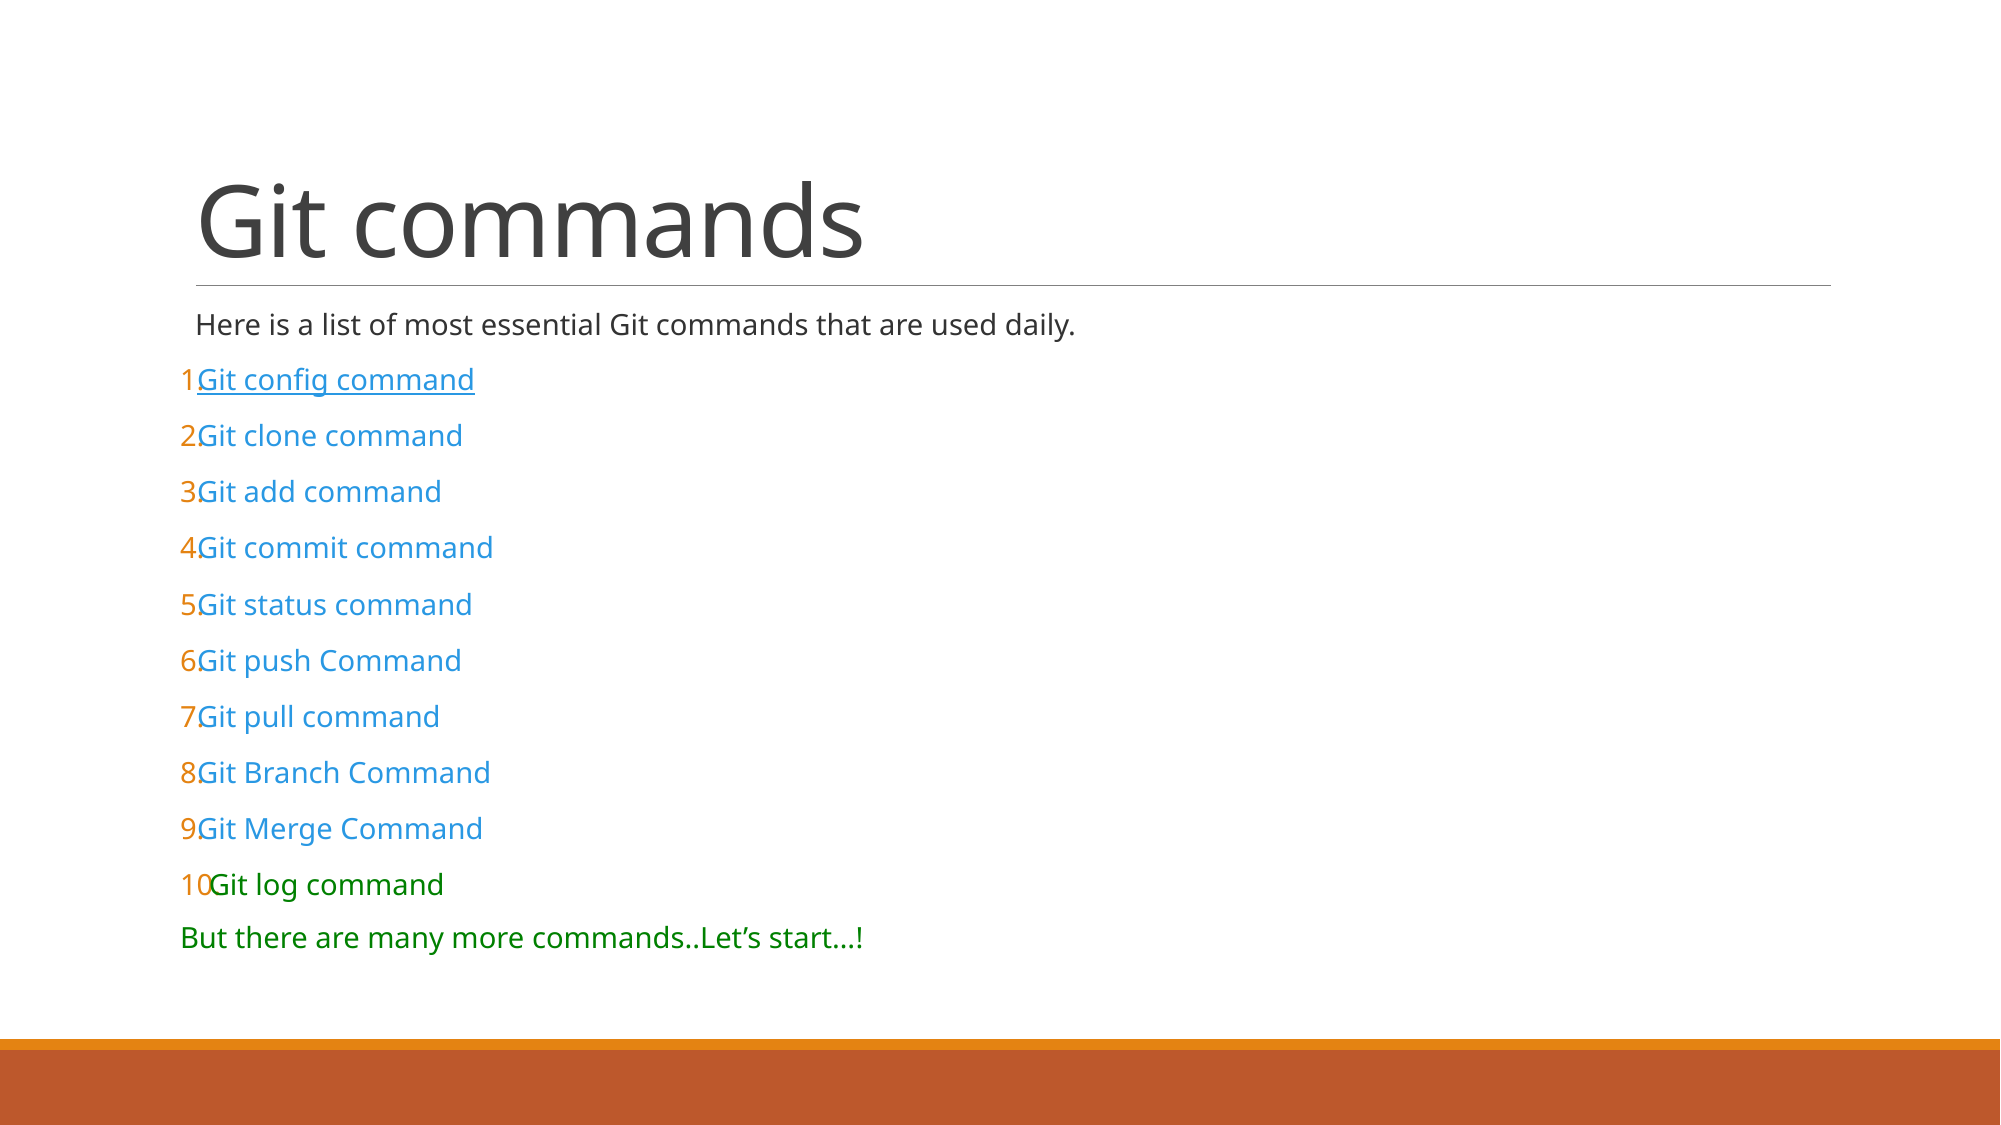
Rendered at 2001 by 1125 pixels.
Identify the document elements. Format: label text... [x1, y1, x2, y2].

list Here is a list of most essential Git commands that are used daily. Git config command Git clone command Git add command Git commit command Git status command Git push Command Git pull command Git Branch Command Git Merge Command Git log command But there are many more commands..Let’s start…! [180, 302, 1830, 963]
title Git commands [180, 47, 1830, 285]
